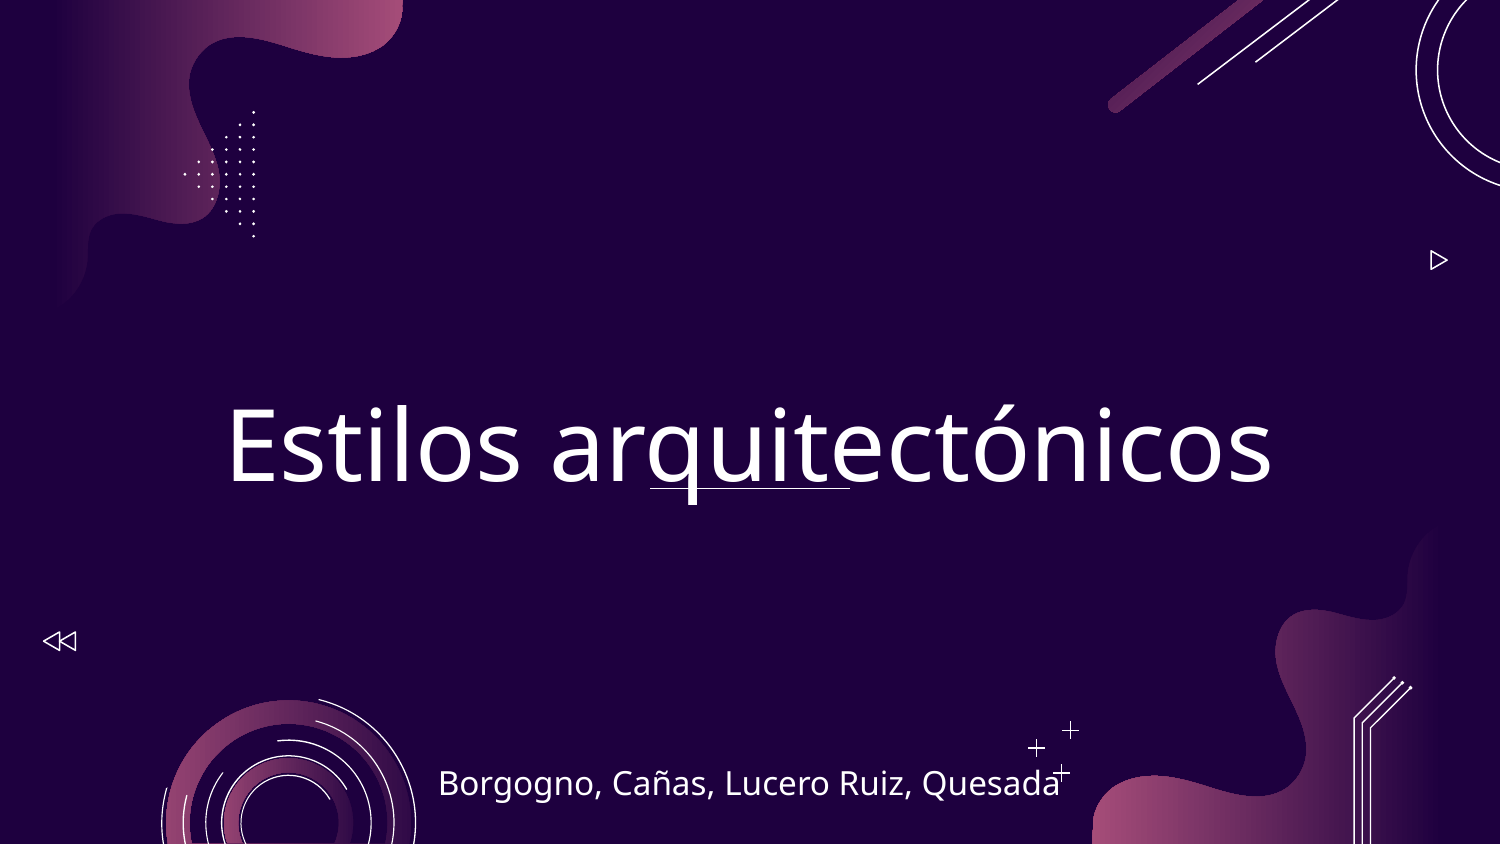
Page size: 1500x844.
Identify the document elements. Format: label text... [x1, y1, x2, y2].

subtitle Borgogno, Cañas, Lucero Ruiz, Quesada [348, 741, 1152, 818]
title Estilos arquitectónicos [99, 348, 1400, 731]
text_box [183, 110, 256, 238]
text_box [1027, 721, 1080, 782]
